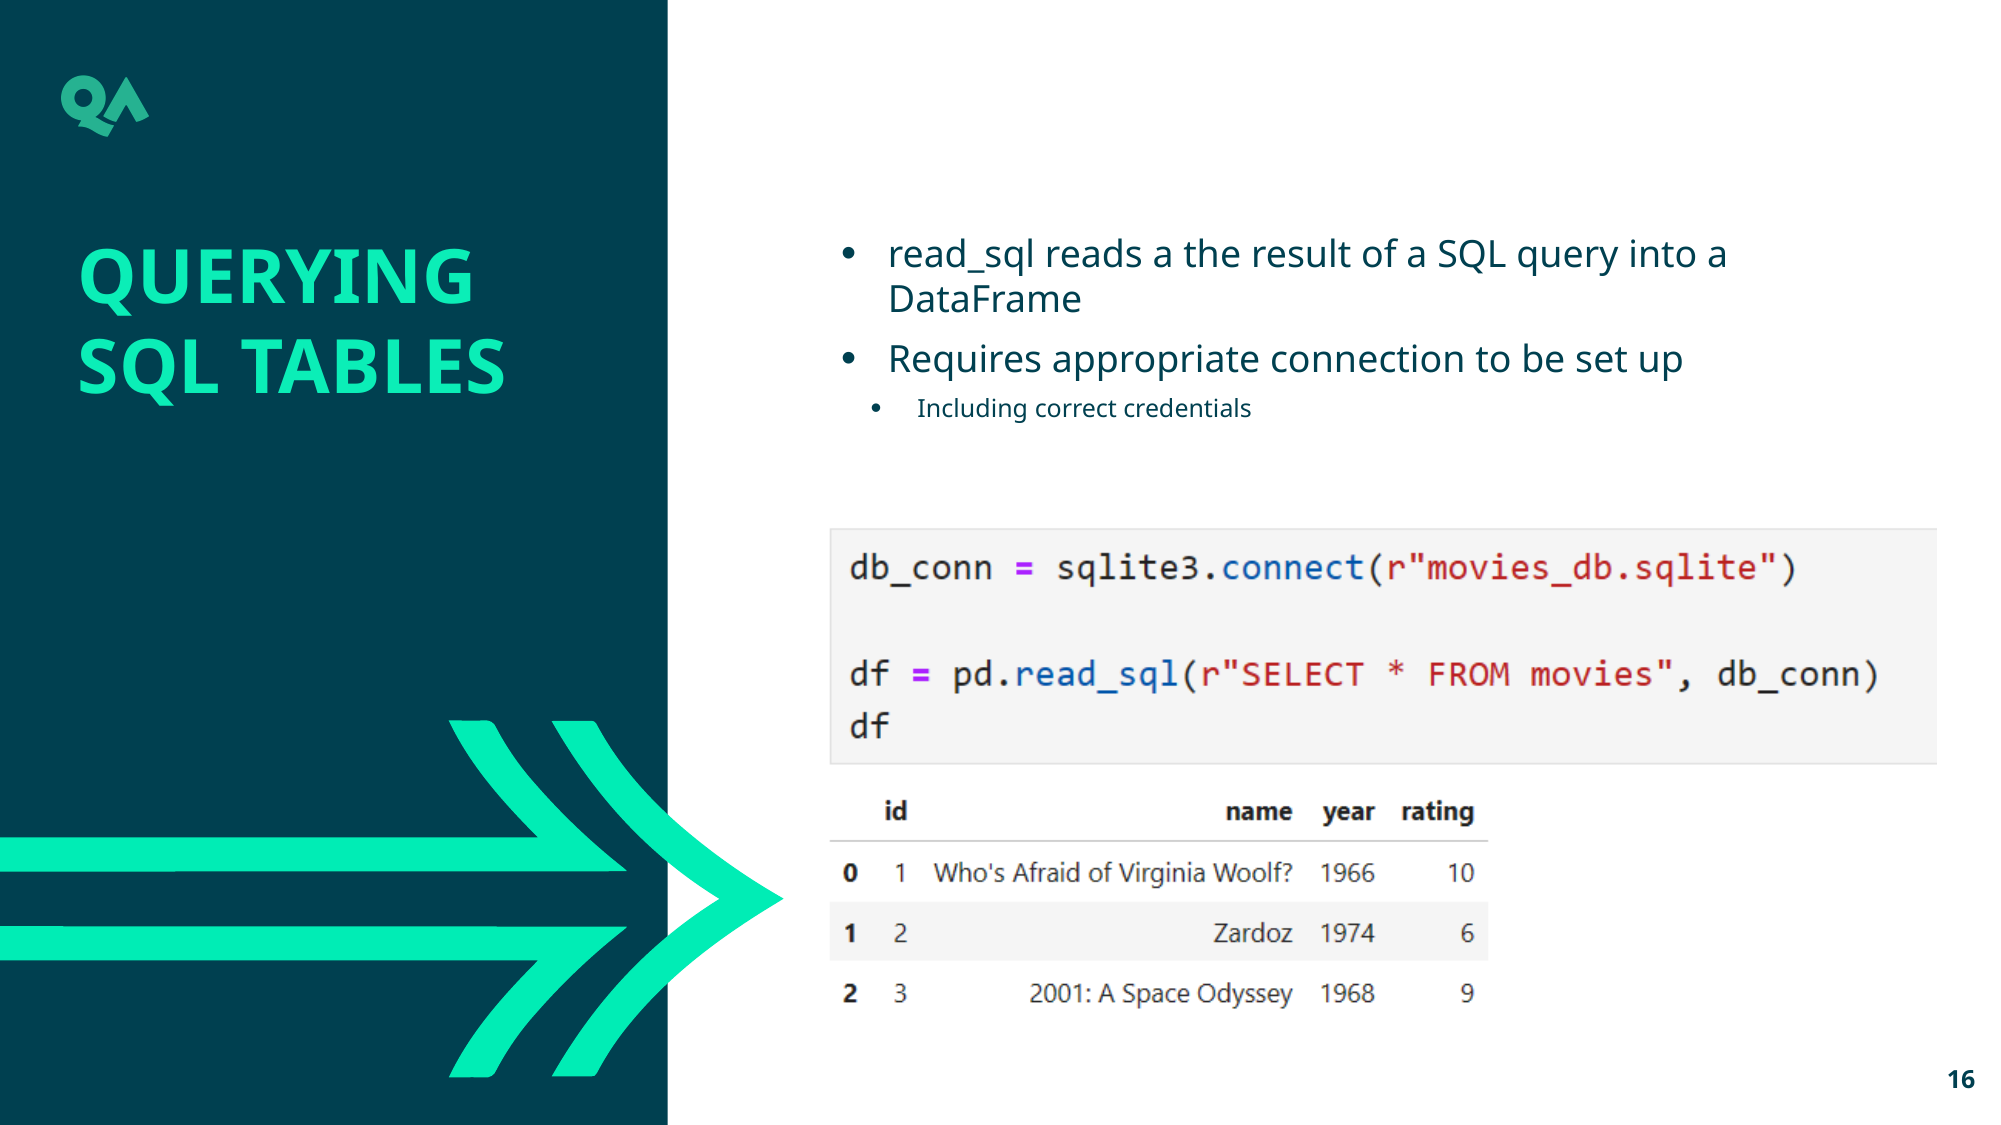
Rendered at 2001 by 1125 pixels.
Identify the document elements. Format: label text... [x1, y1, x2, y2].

list read_sql reads a the result of a SQL query into a DataFrame Requires appropriate connection to be set up Including correct credentials [826, 221, 1937, 405]
picture [807, 510, 1937, 1069]
slide_number 16 [1846, 1068, 1976, 1098]
list Querying SQL Tables [63, 221, 628, 673]
